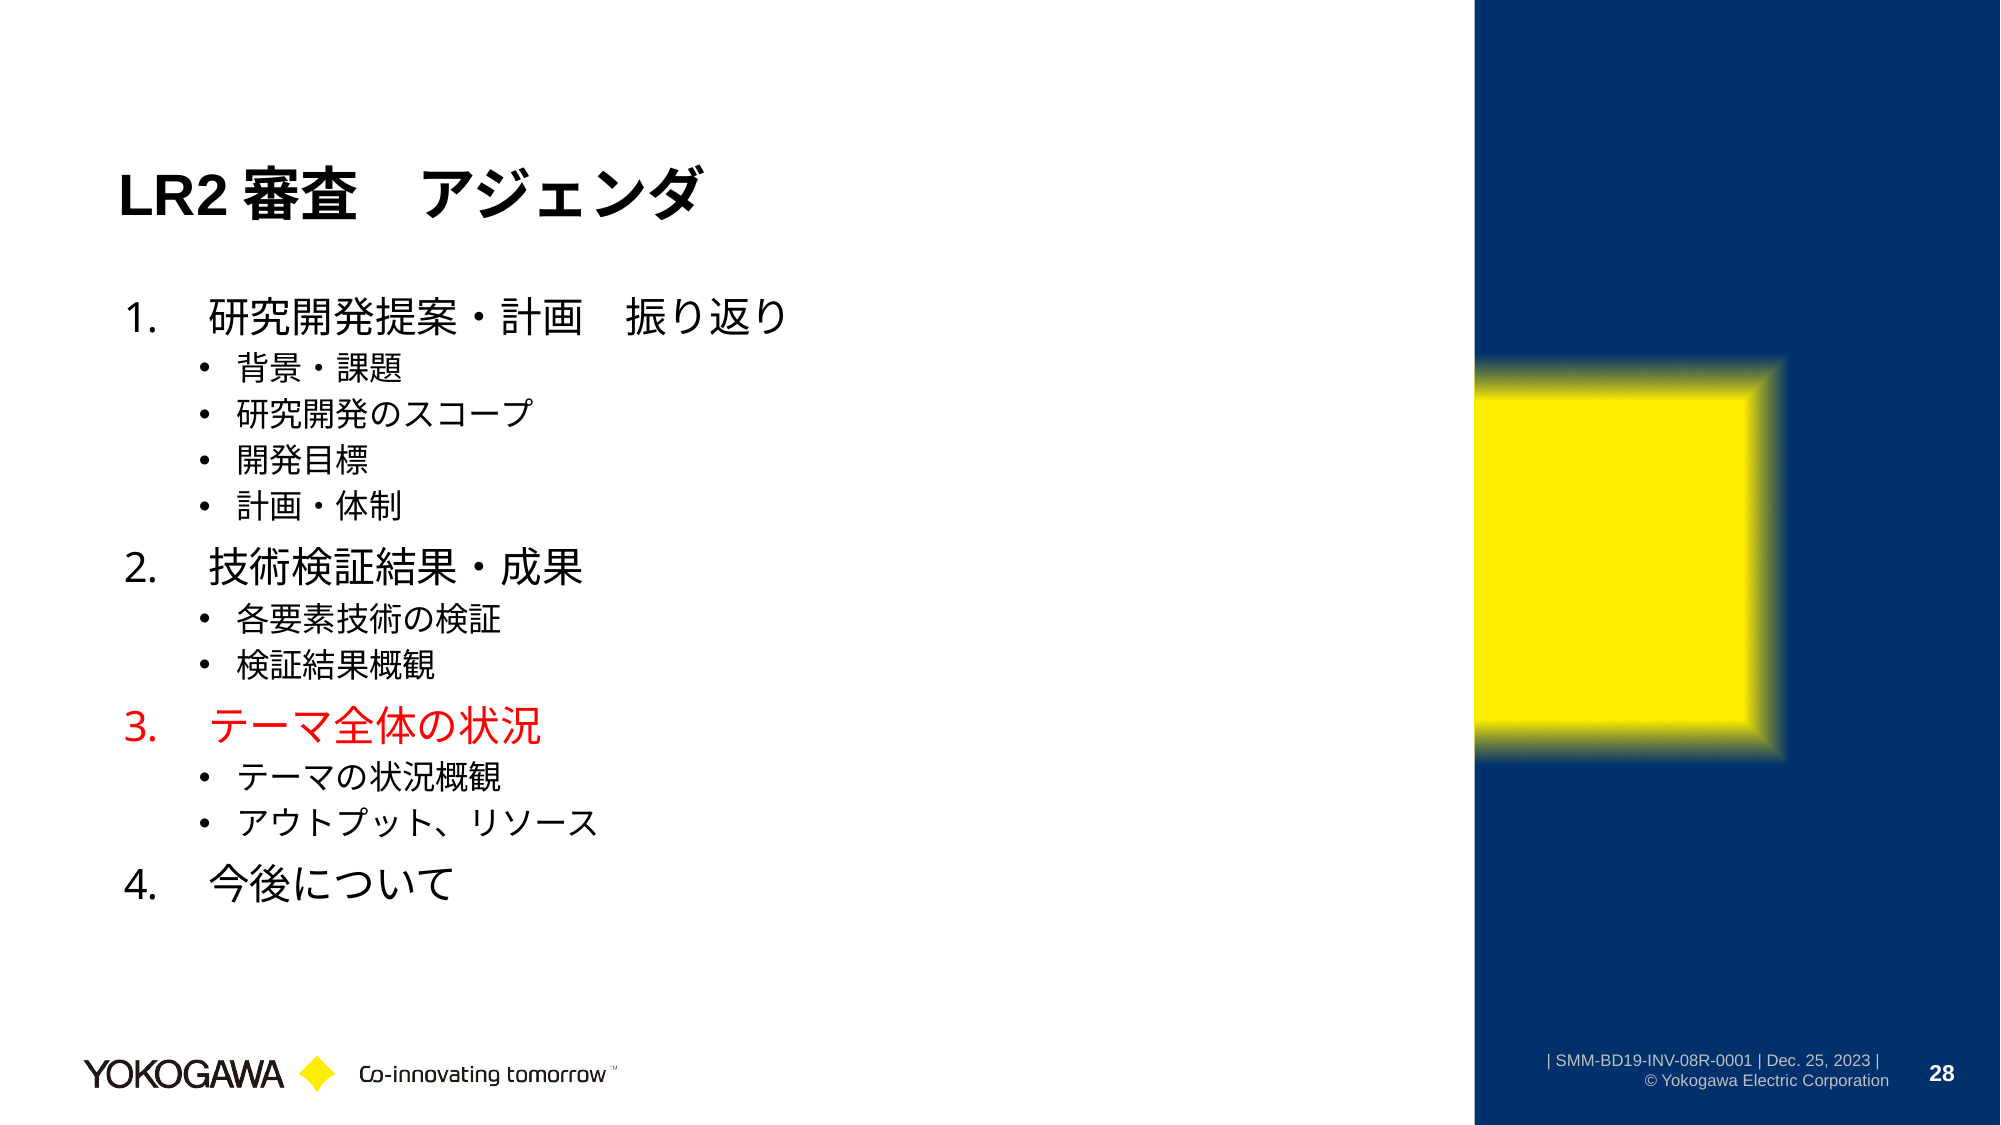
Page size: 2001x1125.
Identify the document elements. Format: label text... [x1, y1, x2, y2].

picture [83, 1055, 617, 1093]
slide_number 28 [1904, 1042, 1970, 1103]
picture [1474, 288, 1856, 832]
list 研究開発提案・計画 振り返り 背景・課題 研究開発のスコープ 開発目標 計画・体制 技術検証結果・成果 各要素技術の検証 検証結果概観 テーマ全体の状況 テーマの状況概観 アウトプット、リソース 今後について [108, 288, 1425, 968]
title LR2審査 アジェンダ [103, 148, 1426, 244]
